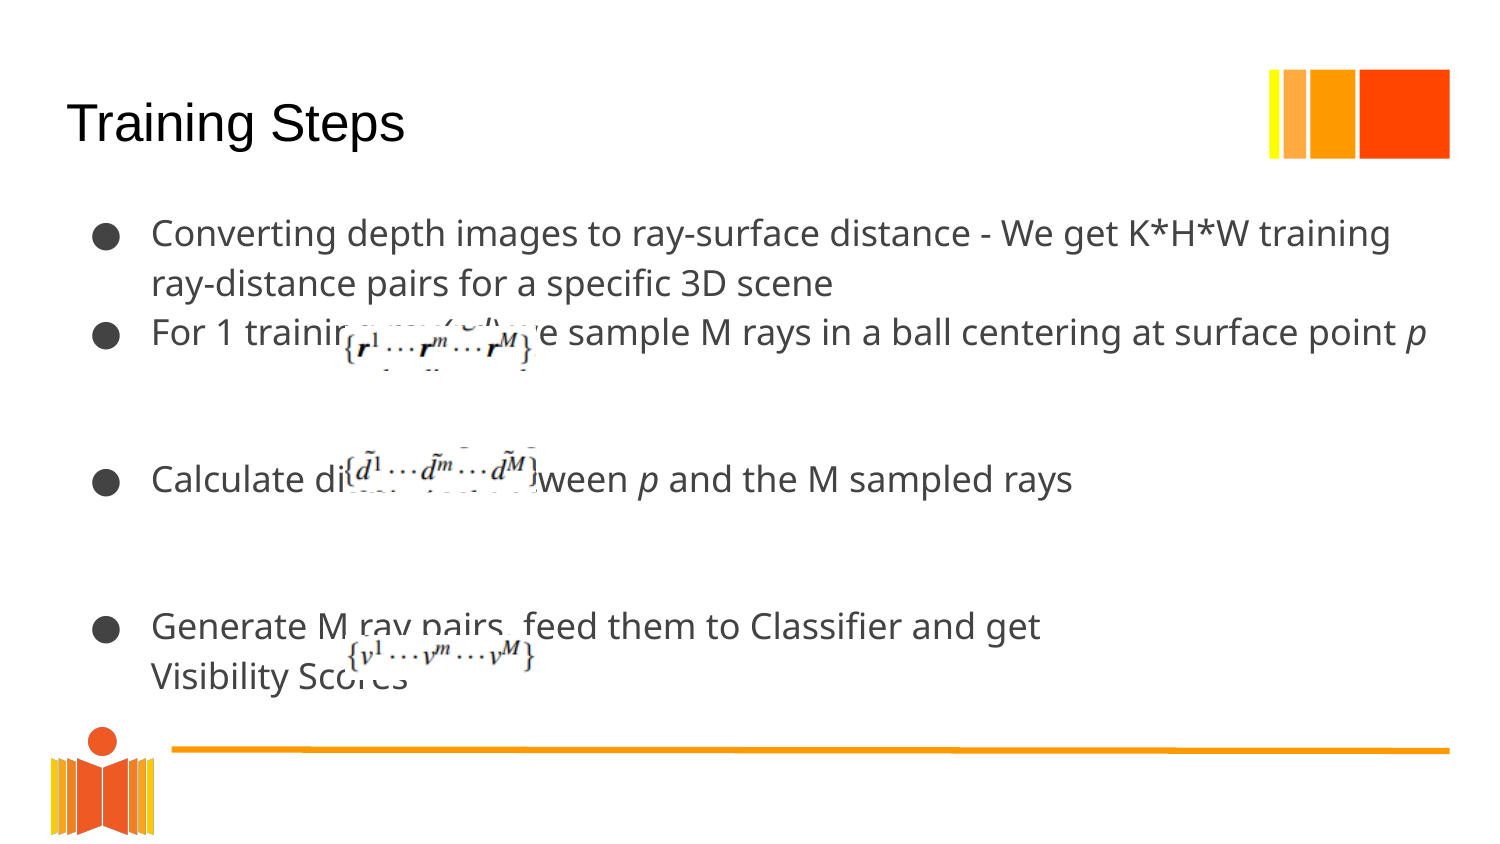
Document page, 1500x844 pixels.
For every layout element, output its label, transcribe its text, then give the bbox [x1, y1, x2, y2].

title Training Steps [51, 72, 1449, 167]
list Converting depth images to ray-surface distance - We get K*H*W training ray-distance pairs for a specific 3D scene For 1 training ray(r,d) we sample M rays in a ball centering at surface point p Calculate distances between p and the M sampled rays Generate M ray pairs, feed them to Classifier and get Visibility Scores [51, 189, 1449, 750]
picture [51, 750, 164, 835]
picture [345, 446, 536, 492]
picture [345, 326, 536, 371]
picture [345, 635, 536, 681]
